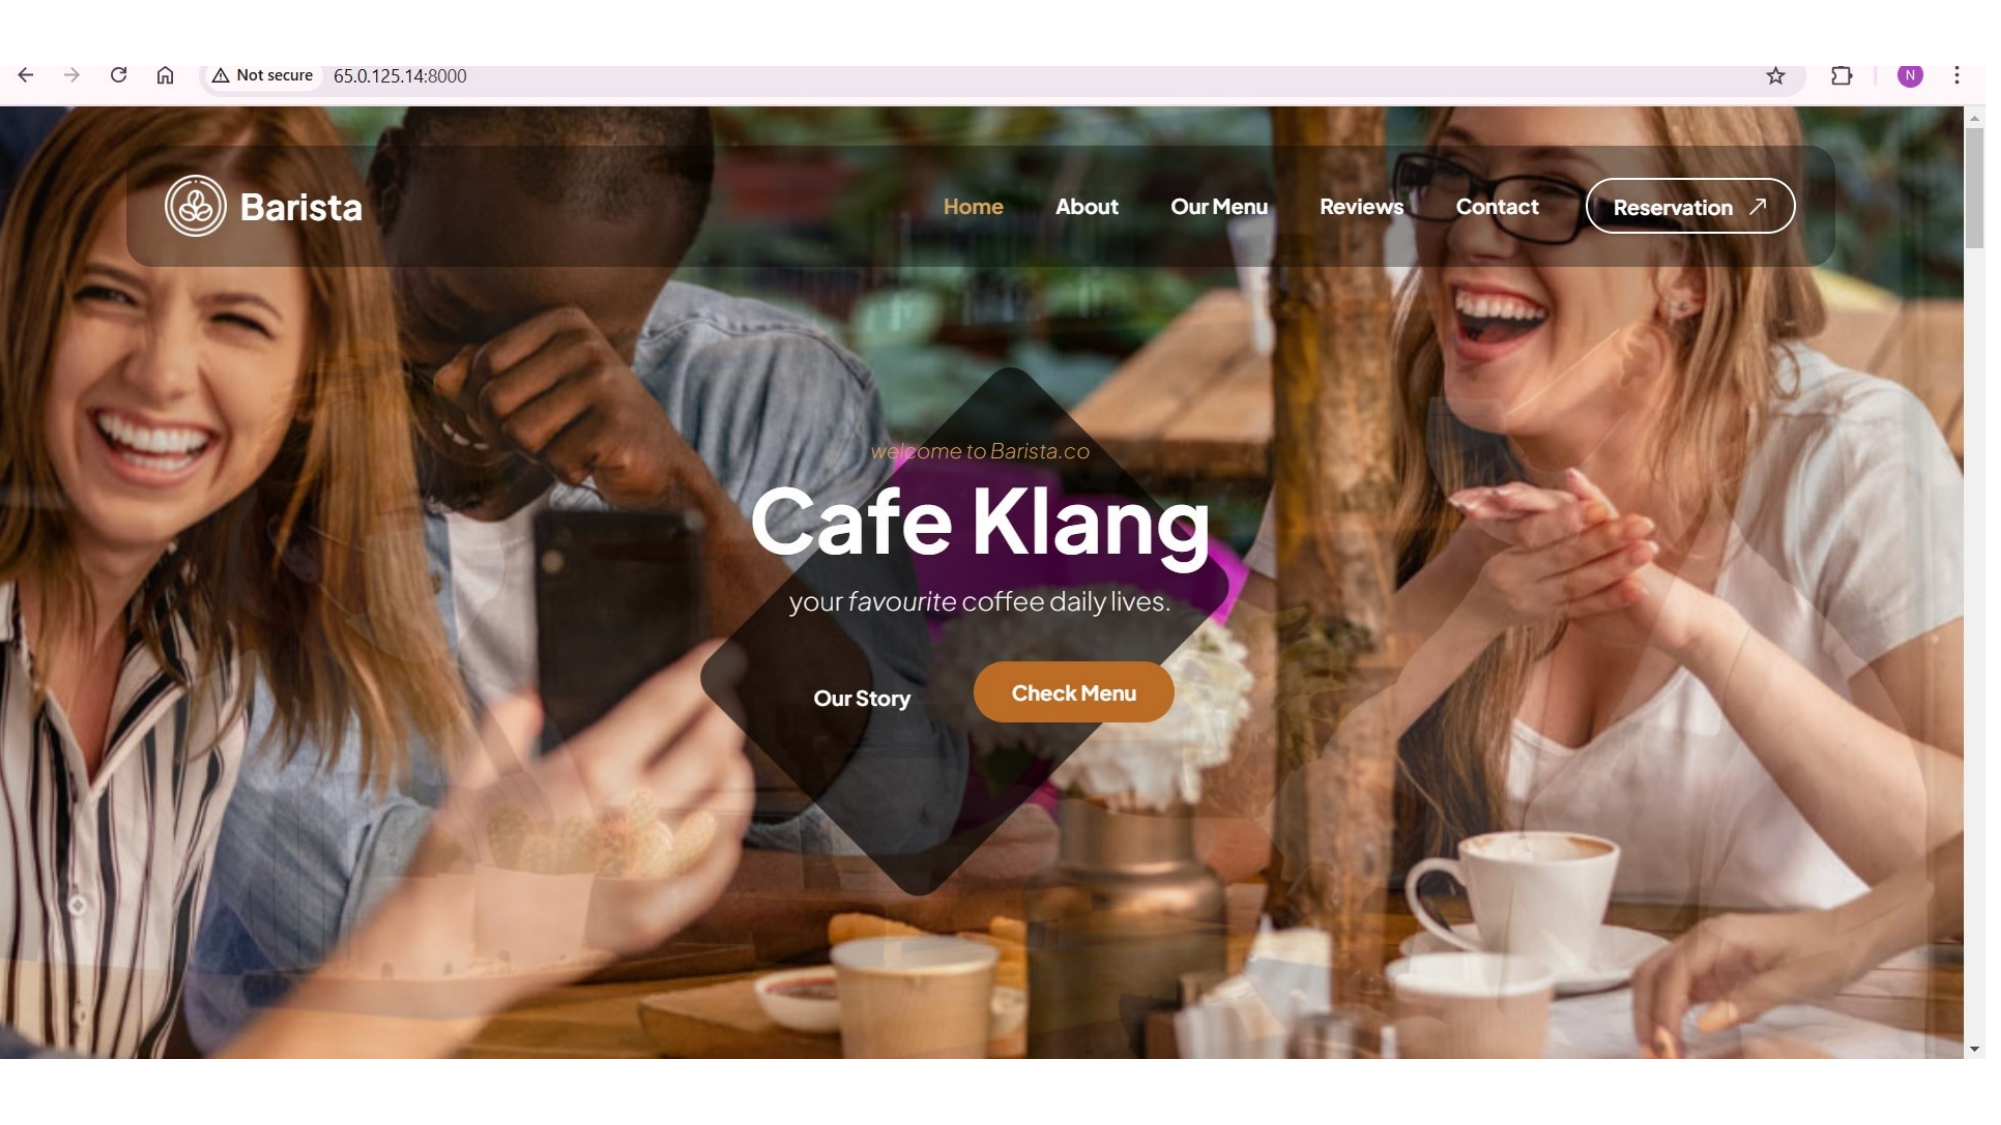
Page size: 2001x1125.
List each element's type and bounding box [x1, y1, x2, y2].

picture [0, 66, 1998, 1059]
